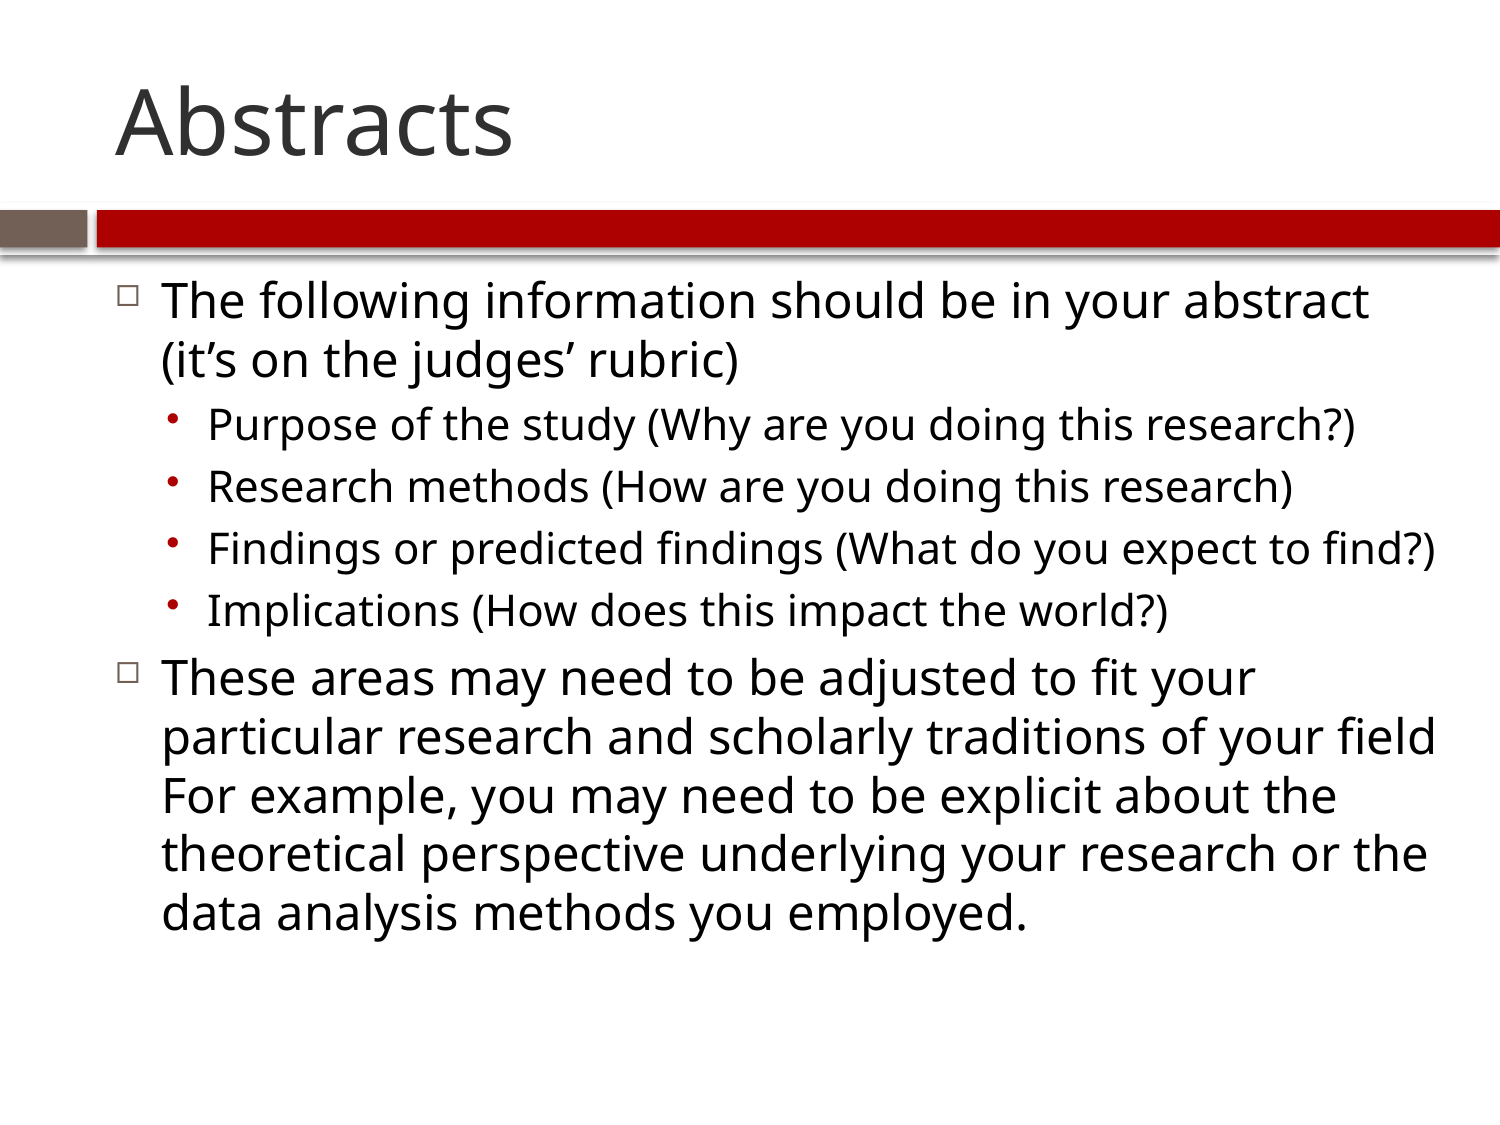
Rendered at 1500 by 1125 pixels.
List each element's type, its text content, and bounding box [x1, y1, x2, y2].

list The following information should be in your abstract (it’s on the judges’ rubric) Purpose of the study (Why are you doing this research?) Research methods (How are you doing this research) Findings or predicted findings (What do you expect to find?) Implications (How does this impact the world?) These areas may need to be adjusted to fit your particular research and scholarly traditions of your field For example, you may need to be explicit about the theoretical perspective underlying your research or the data analysis methods you employed. [100, 262, 1463, 1000]
title Abstracts [100, 37, 1438, 200]
